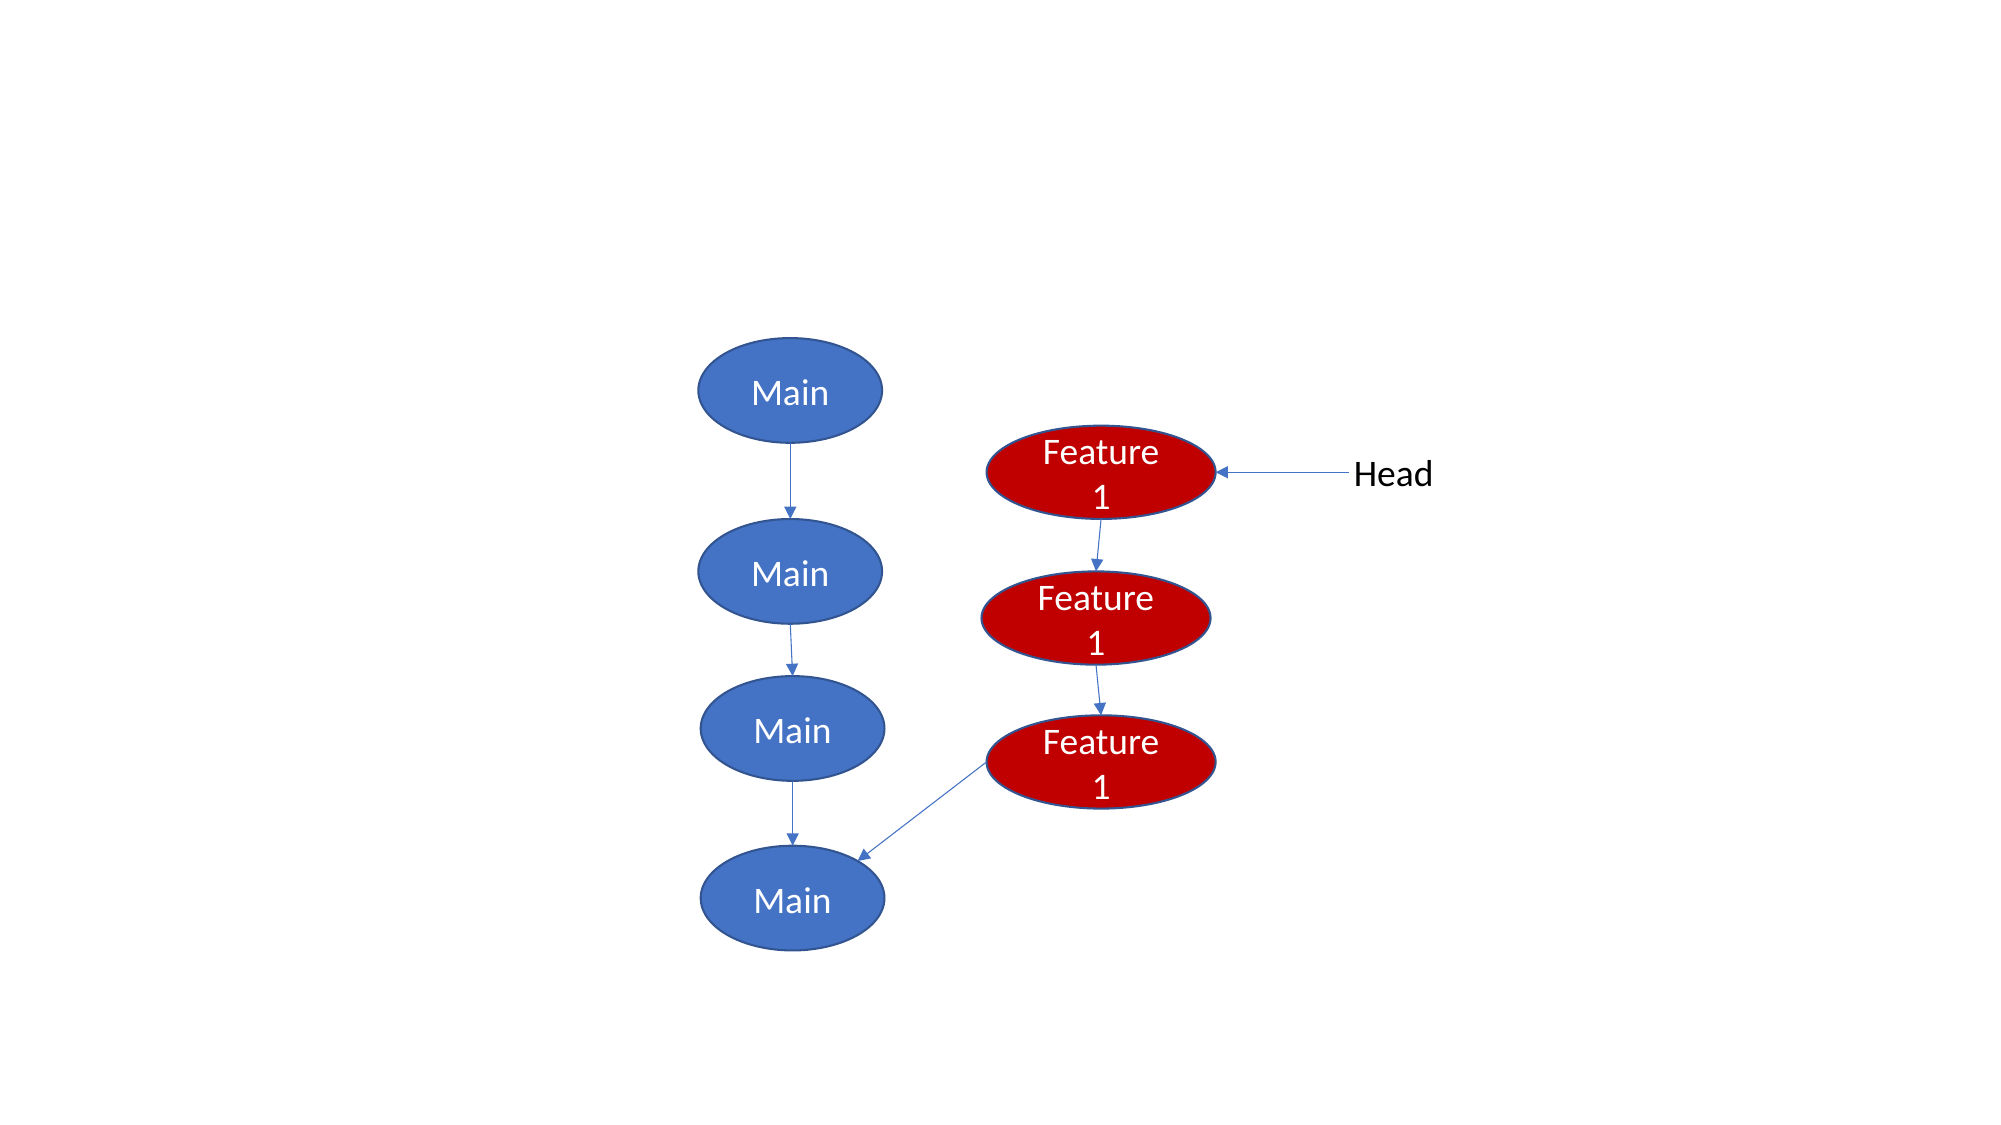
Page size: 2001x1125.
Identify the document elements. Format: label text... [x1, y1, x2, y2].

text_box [1095, 518, 1101, 572]
text_box Feature 1 [985, 424, 1215, 520]
text_box Main [697, 518, 884, 625]
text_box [1095, 664, 1101, 716]
text_box Feature 1 [985, 714, 1217, 810]
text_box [857, 761, 987, 861]
text_box Main [699, 675, 886, 782]
text_box Main [699, 844, 886, 952]
text_box Main [697, 337, 884, 444]
text_box Feature 1 [980, 570, 1212, 666]
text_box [1215, 441, 1491, 503]
